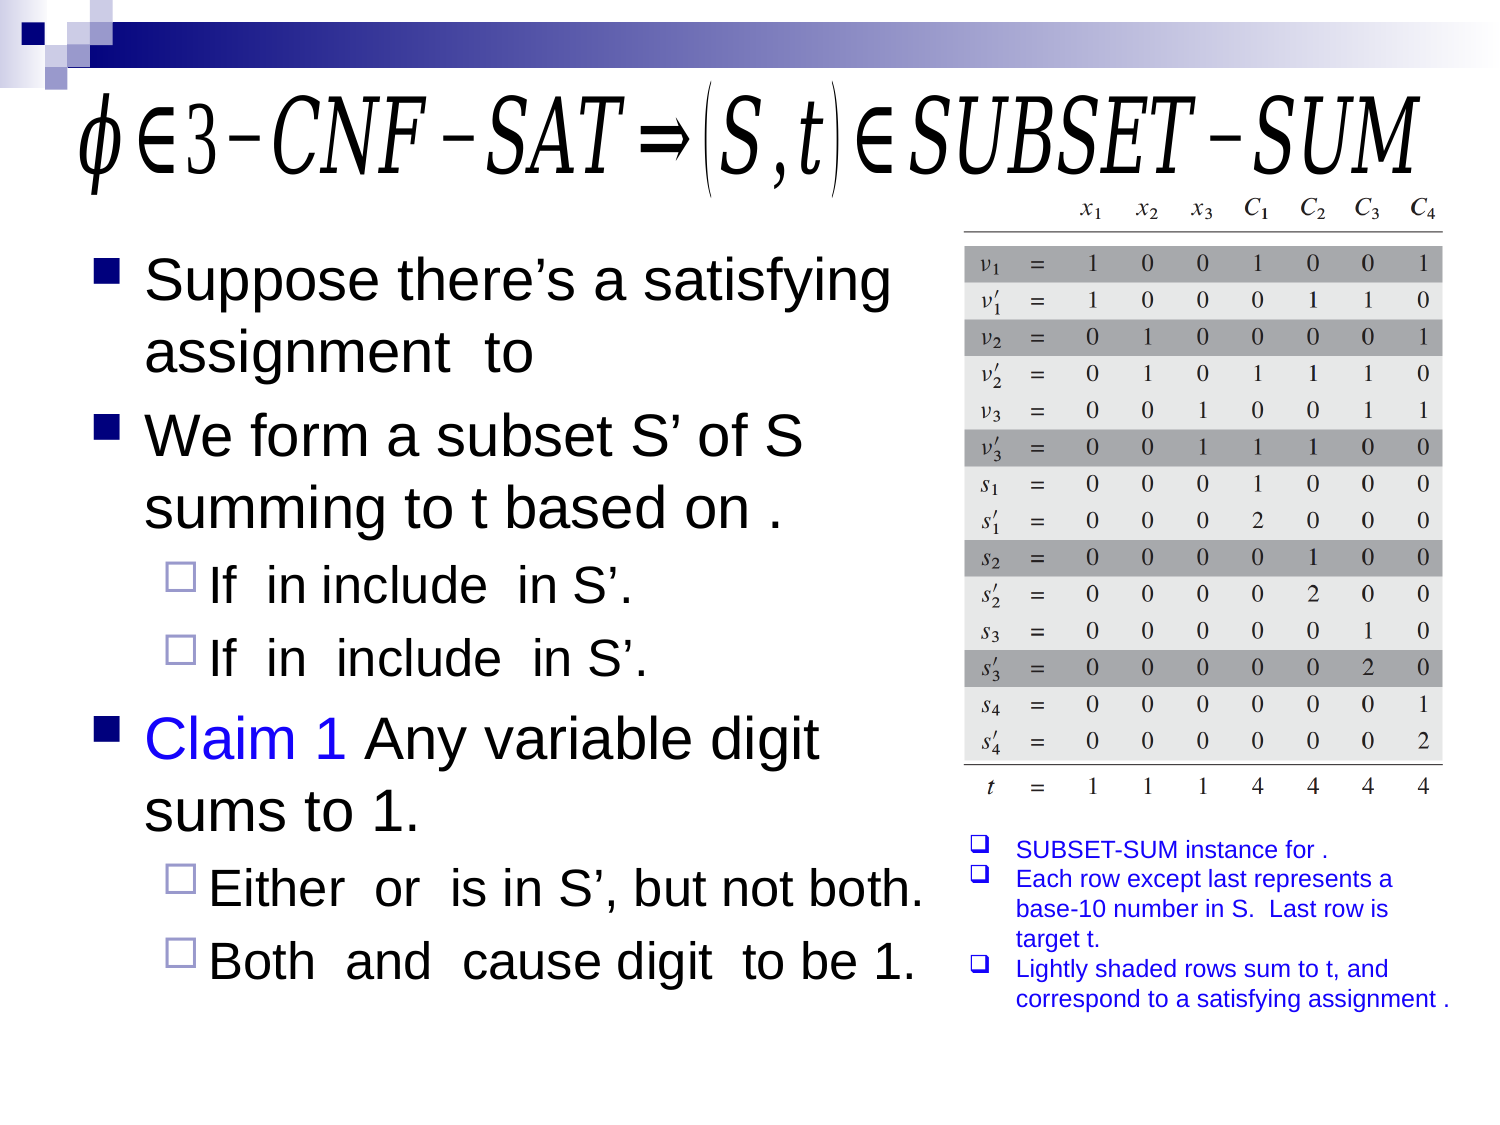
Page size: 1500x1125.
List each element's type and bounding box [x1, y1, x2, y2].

picture [942, 190, 1463, 808]
